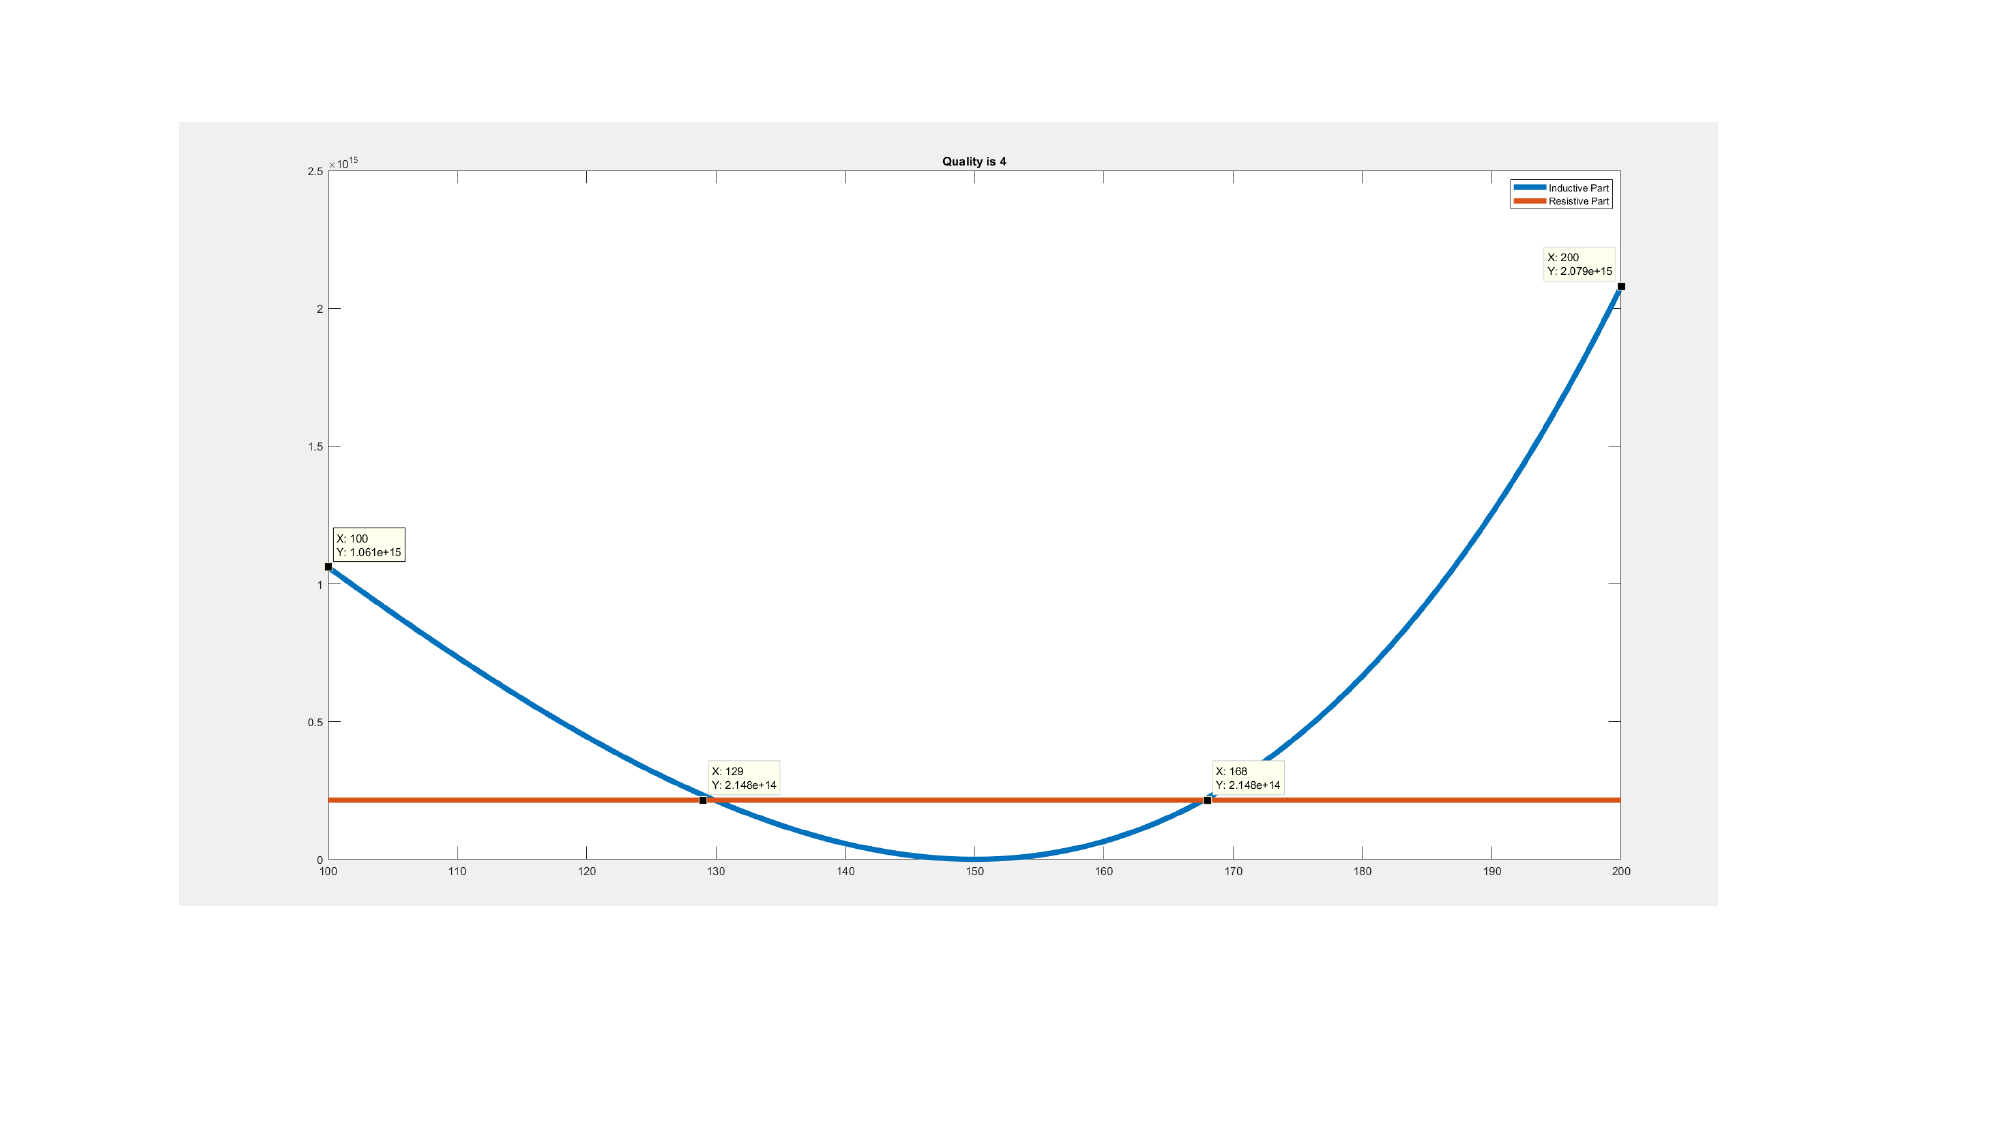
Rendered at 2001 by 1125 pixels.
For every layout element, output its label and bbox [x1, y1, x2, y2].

picture [179, 122, 1718, 906]
